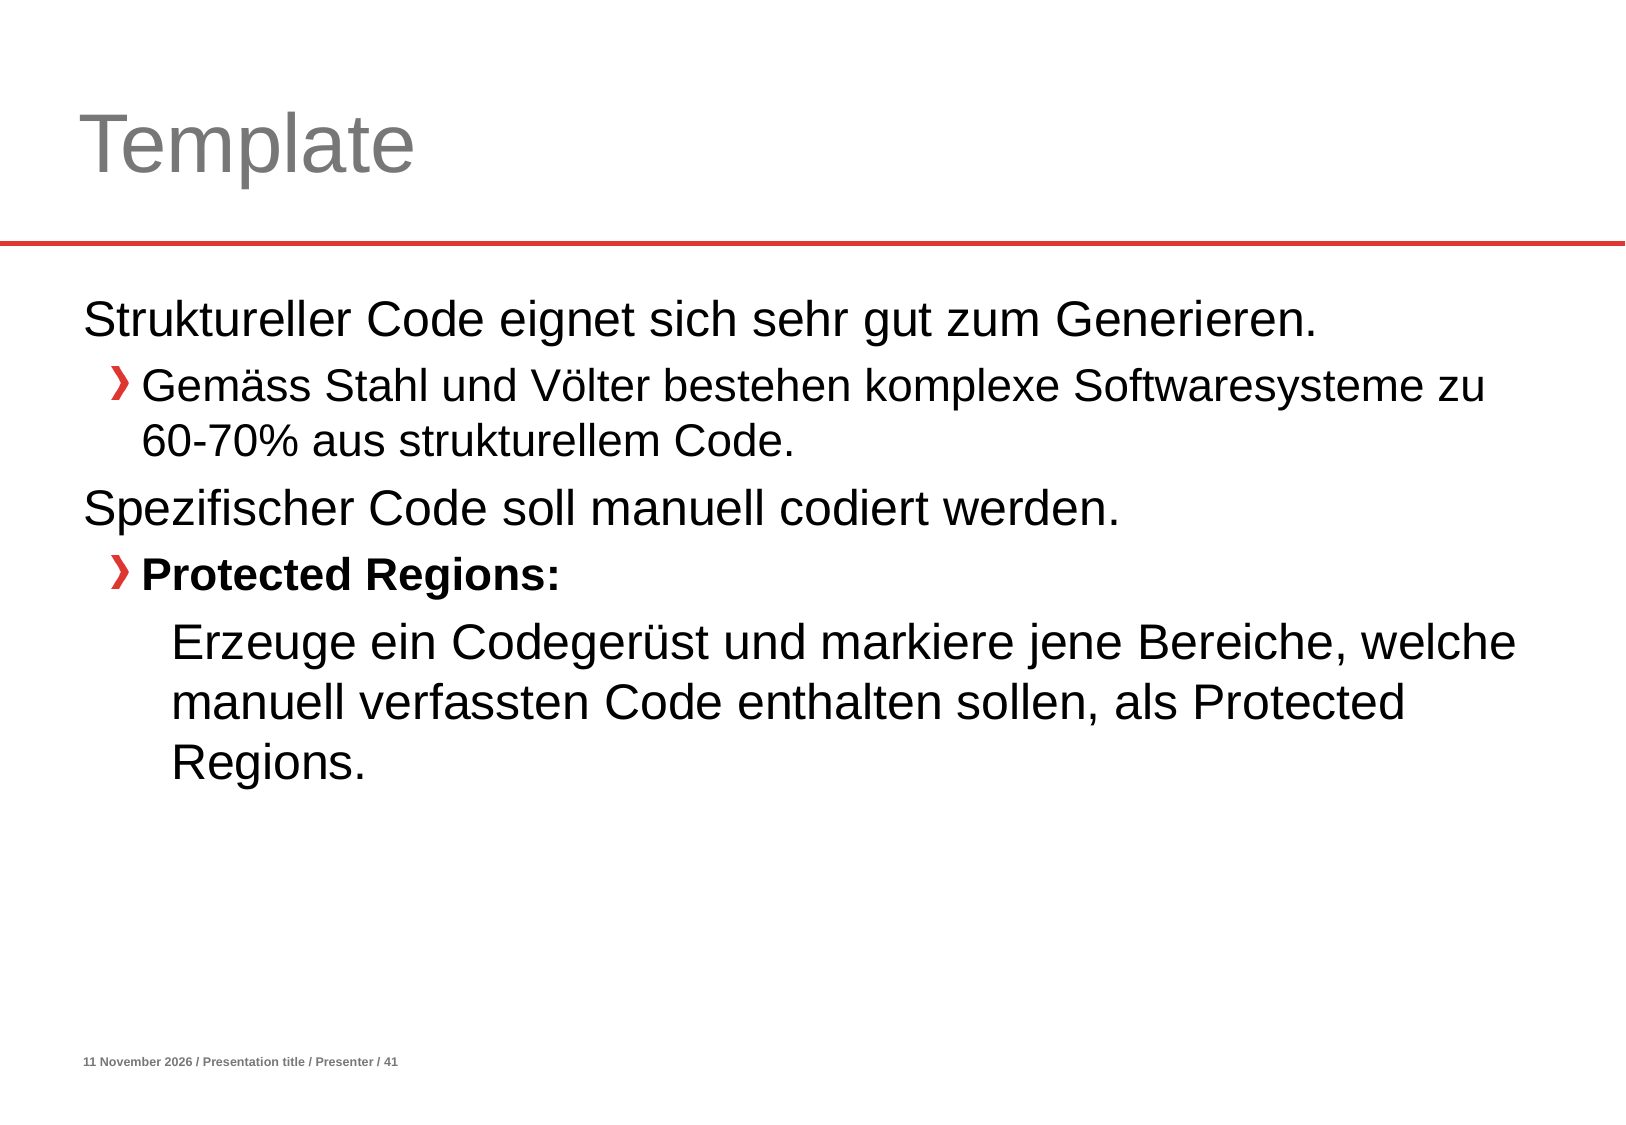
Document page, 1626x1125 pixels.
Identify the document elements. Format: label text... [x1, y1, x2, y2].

picture [111, 366, 129, 400]
picture [111, 555, 129, 589]
title Template [63, 45, 1269, 197]
list Struktureller Code eignet sich sehr gut zum Generieren. Gemäss Stahl und Völter bestehen komplexe Softwaresysteme zu 60-70% aus strukturellem Code. Spezifischer Code soll manuell codiert werden. Protected Regions: Erzeuge ein Codegerüst und markiere jene Bereiche, welche manuell verfassten Code enthalten sollen, als Protected Regions. [66, 278, 1542, 988]
